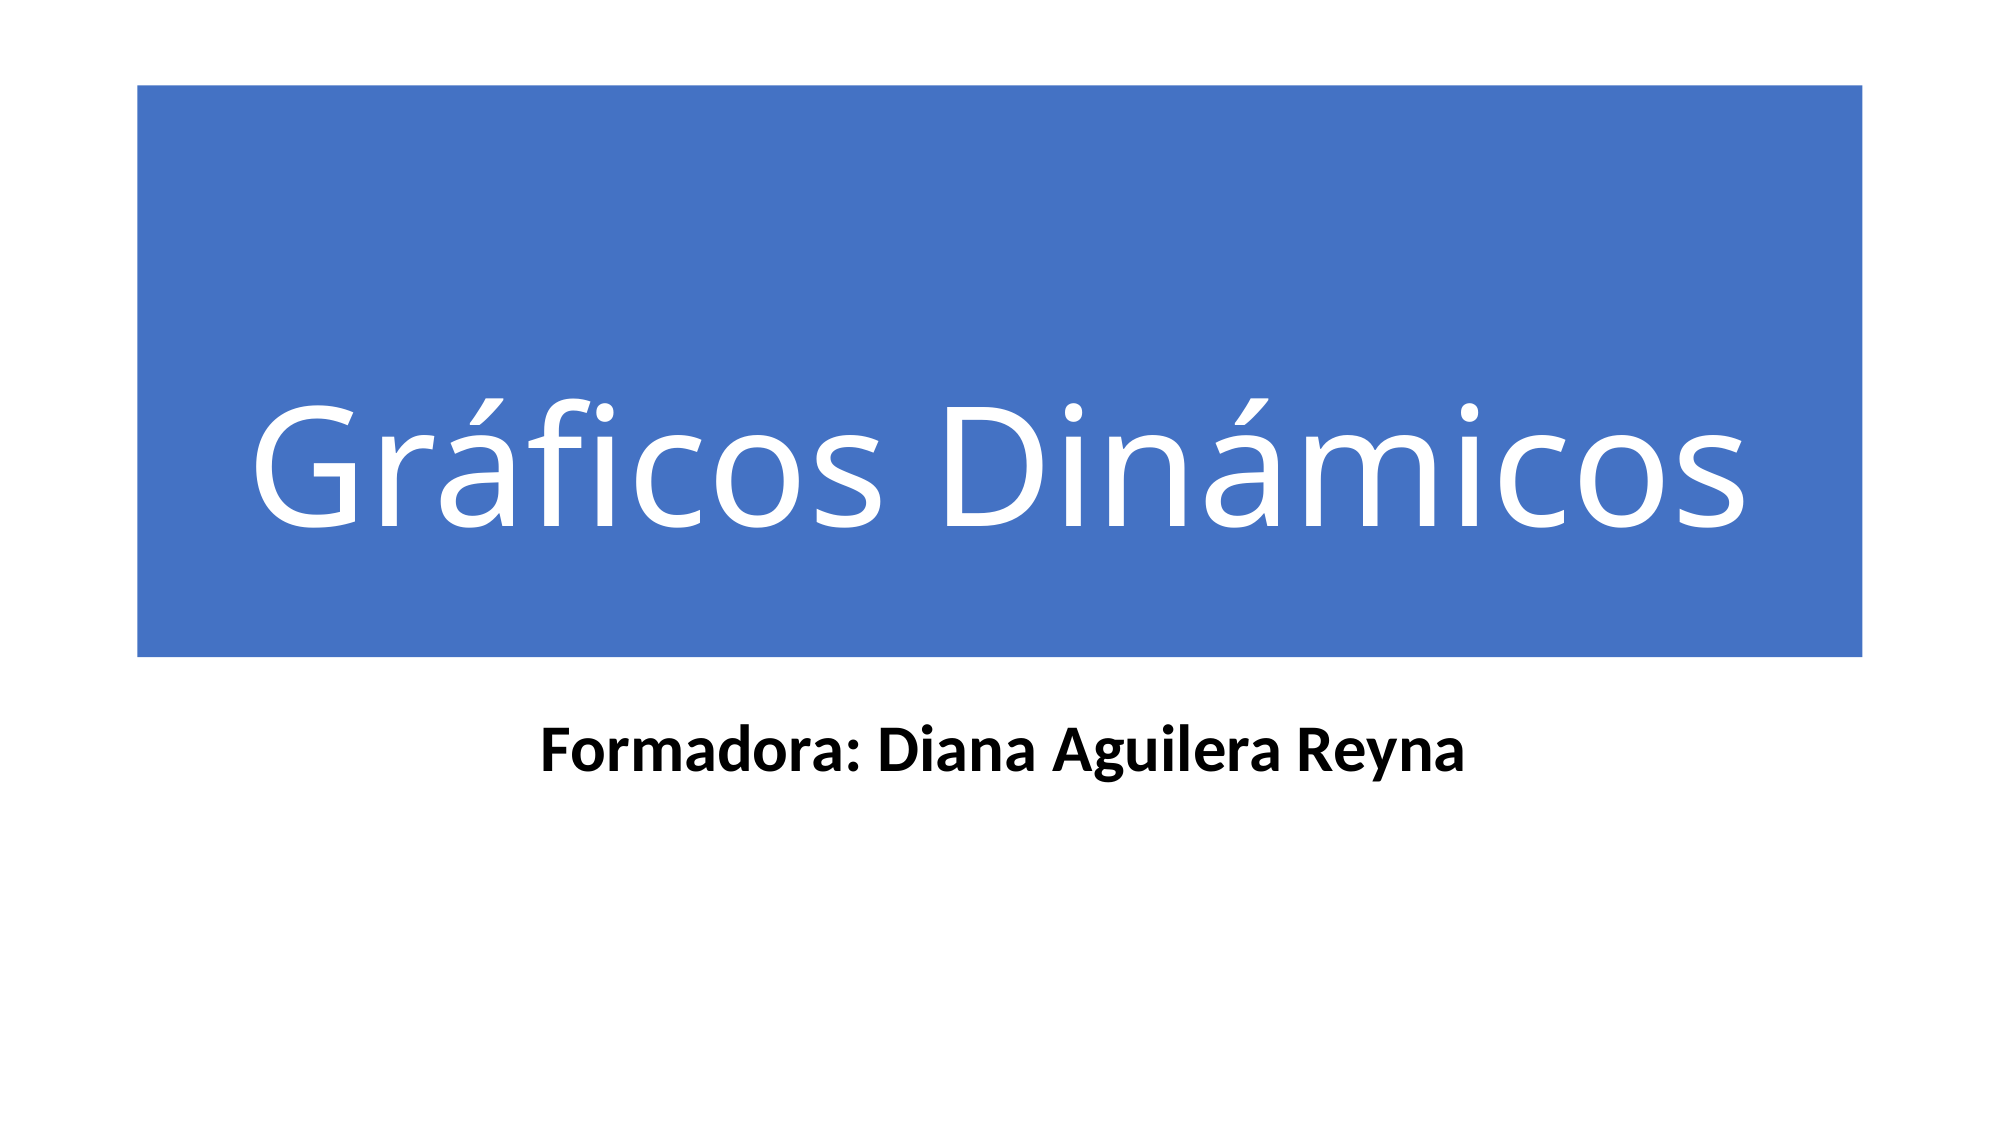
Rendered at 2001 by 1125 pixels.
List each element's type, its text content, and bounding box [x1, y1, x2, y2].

text_box [136, 84, 1863, 658]
title Gráficos Dinámicos [218, 157, 1782, 570]
subtitle Formadora: Diana Aguilera Reyna [218, 706, 1791, 945]
